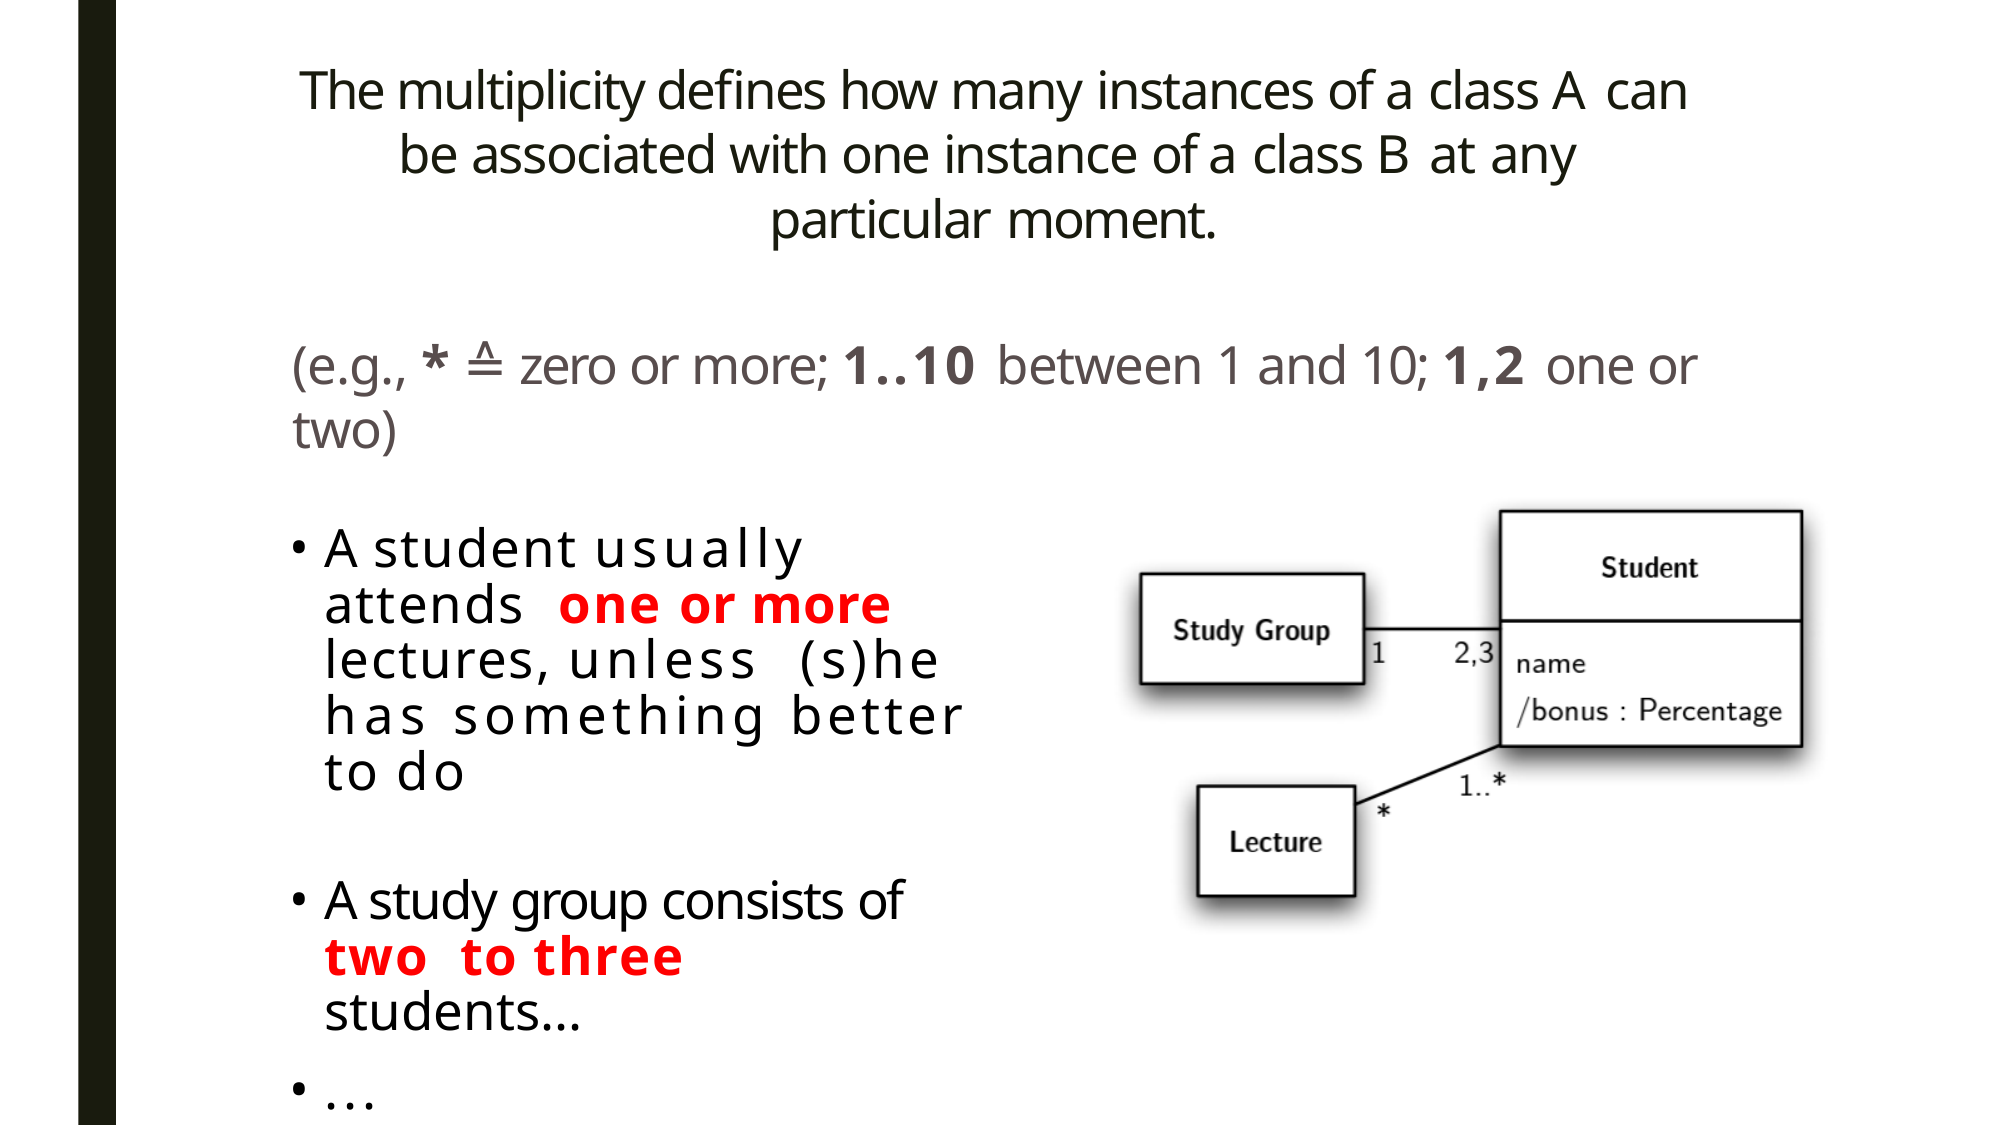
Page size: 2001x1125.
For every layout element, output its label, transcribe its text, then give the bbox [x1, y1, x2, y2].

picture [1112, 465, 1846, 936]
text_box (e.g., * ≙ zero or more; 1..10 between 1 and 10; 1,2 one or two) A student usually attends one or more lectures, unless (s)he has something better to do A study group consists of two to three students... ... [283, 326, 1728, 1120]
title The multiplicity defines how many instances of a class A can be associated with one instance of a class B at any particular moment. [283, 50, 1704, 249]
